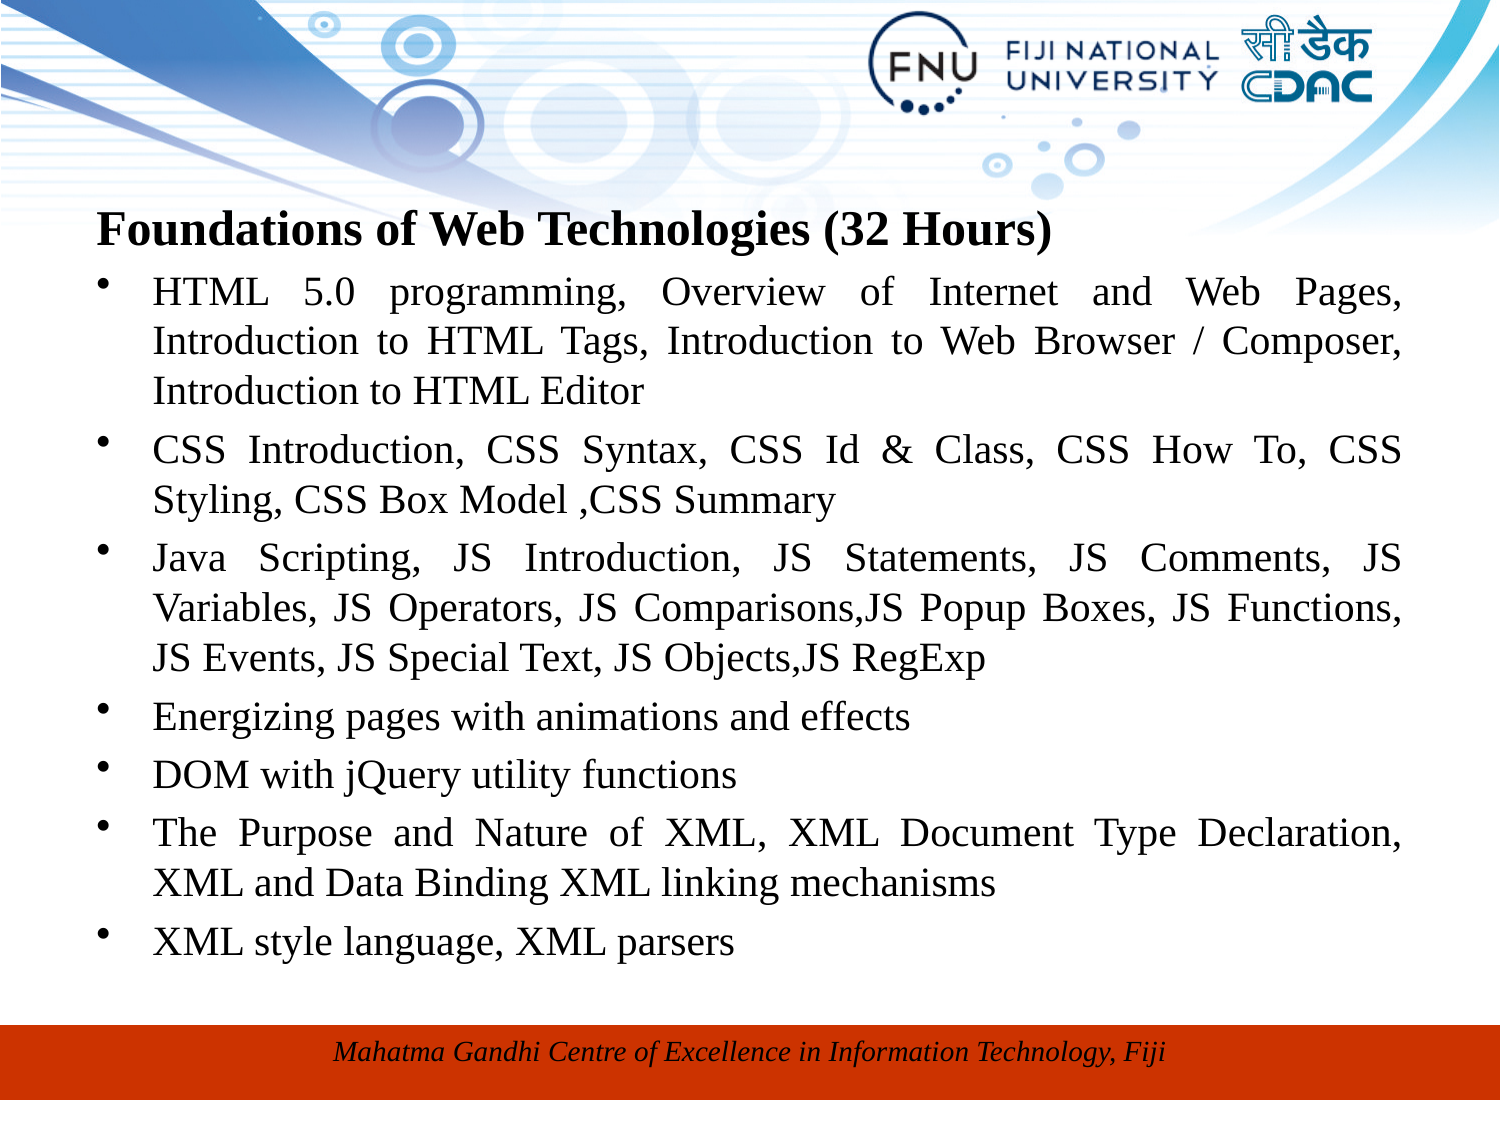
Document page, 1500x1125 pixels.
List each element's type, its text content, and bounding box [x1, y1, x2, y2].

picture [1, 0, 1499, 335]
footer Mahatma Gandhi Centre of Excellence in Information Technology, Fiji [0, 1025, 1500, 1100]
list Foundations of Web Technologies (32 Hours) HTML 5.0 programming, Overview of Internet and Web Pages, Introduction to HTML Tags, Introduction to Web Browser / Composer, Introduction to HTML Editor CSS Introduction, CSS Syntax, CSS Id & Class, CSS How To, CSS Styling, CSS Box Model ,CSS Summary Java Scripting, JS Introduction, JS Statements, JS Comments, JS Variables, JS Operators, JS Comparisons,JS Popup Boxes, JS Functions, JS Events, JS Special Text, JS Objects,JS RegExp Energizing pages with animations and effects DOM with jQuery utility functions The Purpose and Nature of XML, XML Document Type Declaration, XML and Data Binding XML linking mechanisms XML style language, XML parsers [81, 187, 1419, 988]
